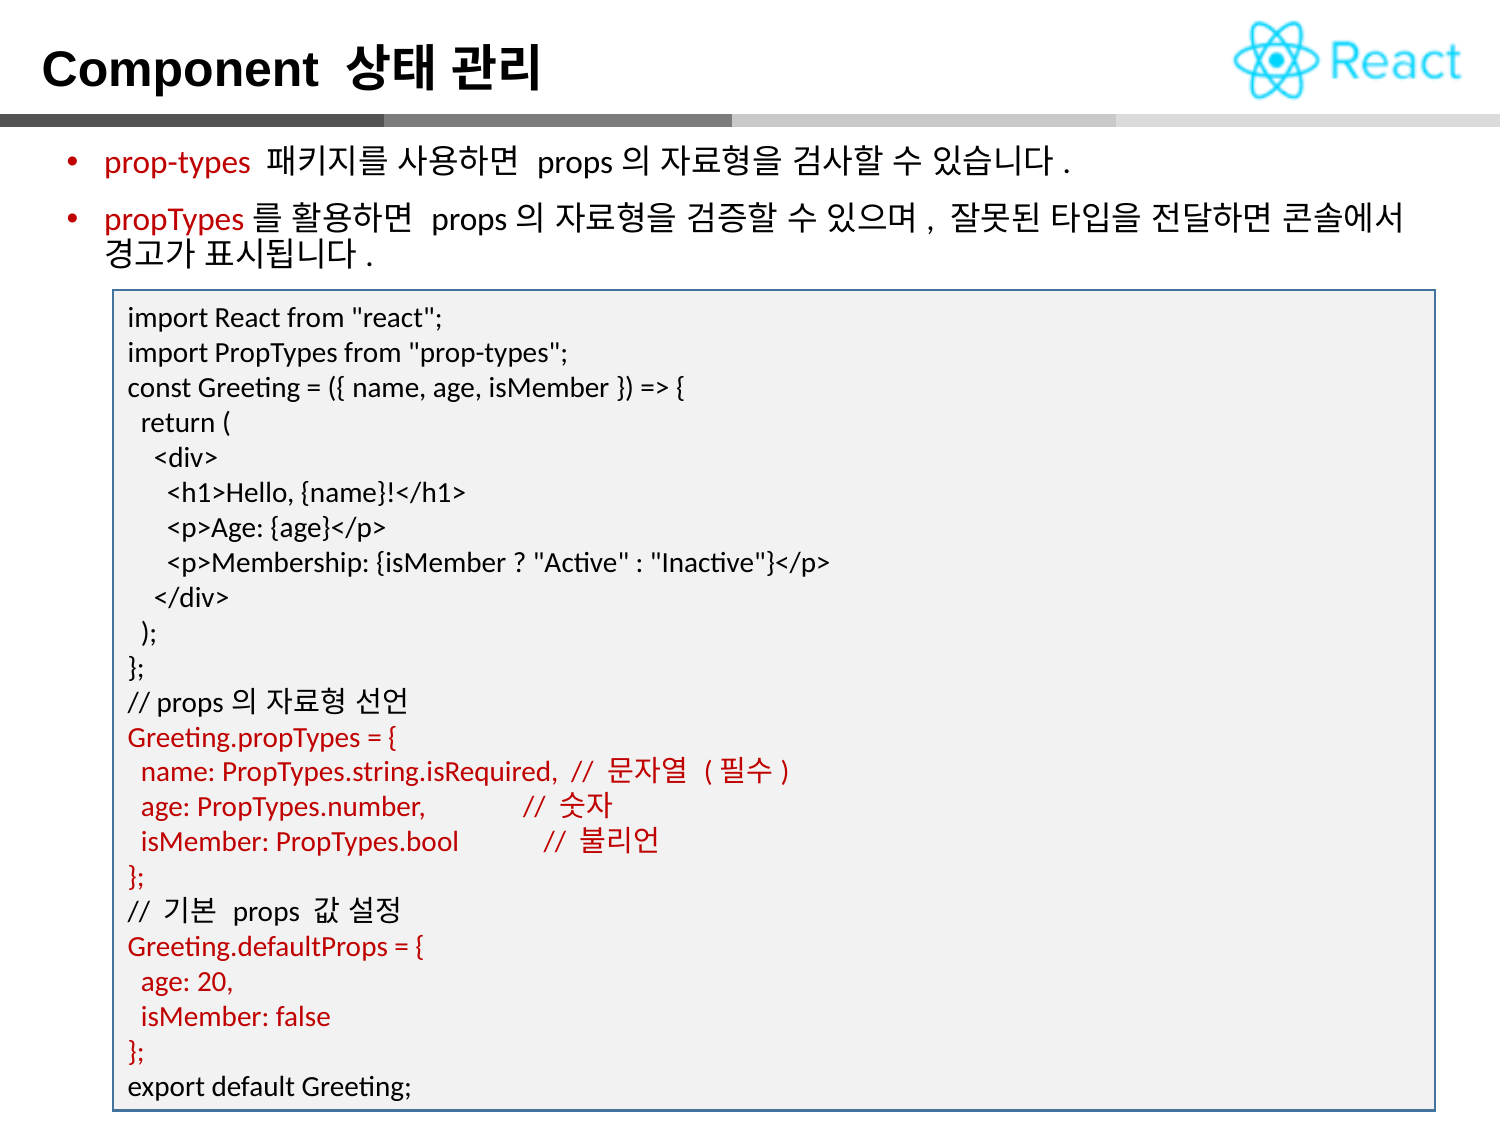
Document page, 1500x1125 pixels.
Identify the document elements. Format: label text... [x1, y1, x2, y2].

text_box Component 상태 관리 [26, 28, 1217, 104]
text_box import React from "react"; import PropTypes from "prop-types"; const Greeting = ({ name, age, isMember }) => { return ( <div> <h1>Hello, {name}!</h1> <p>Age: {age}</p> <p>Membership: {isMember ? "Active" : "Inactive"}</p> </div> ); }; // props의 자료형 선언 Greeting.propTypes = { name: PropTypes.string.isRequired, // 문자열 (필수) age: PropTypes.number, // 숫자 isMember: PropTypes.bool // 불리언 }; // 기본 props 값 설정 Greeting.defaultProps = { age: 20, isMember: false }; export default Greeting; [112, 298, 1436, 1112]
list prop-types 패키지를 사용하면 props의 자료형을 검사할 수 있습니다. propTypes를 활용하면 props의 자료형을 검증할 수 있으며, 잘못된 타입을 전달하면 콘솔에서 경고가 표시됩니다. [51, 137, 1453, 298]
picture [1228, 5, 1480, 114]
